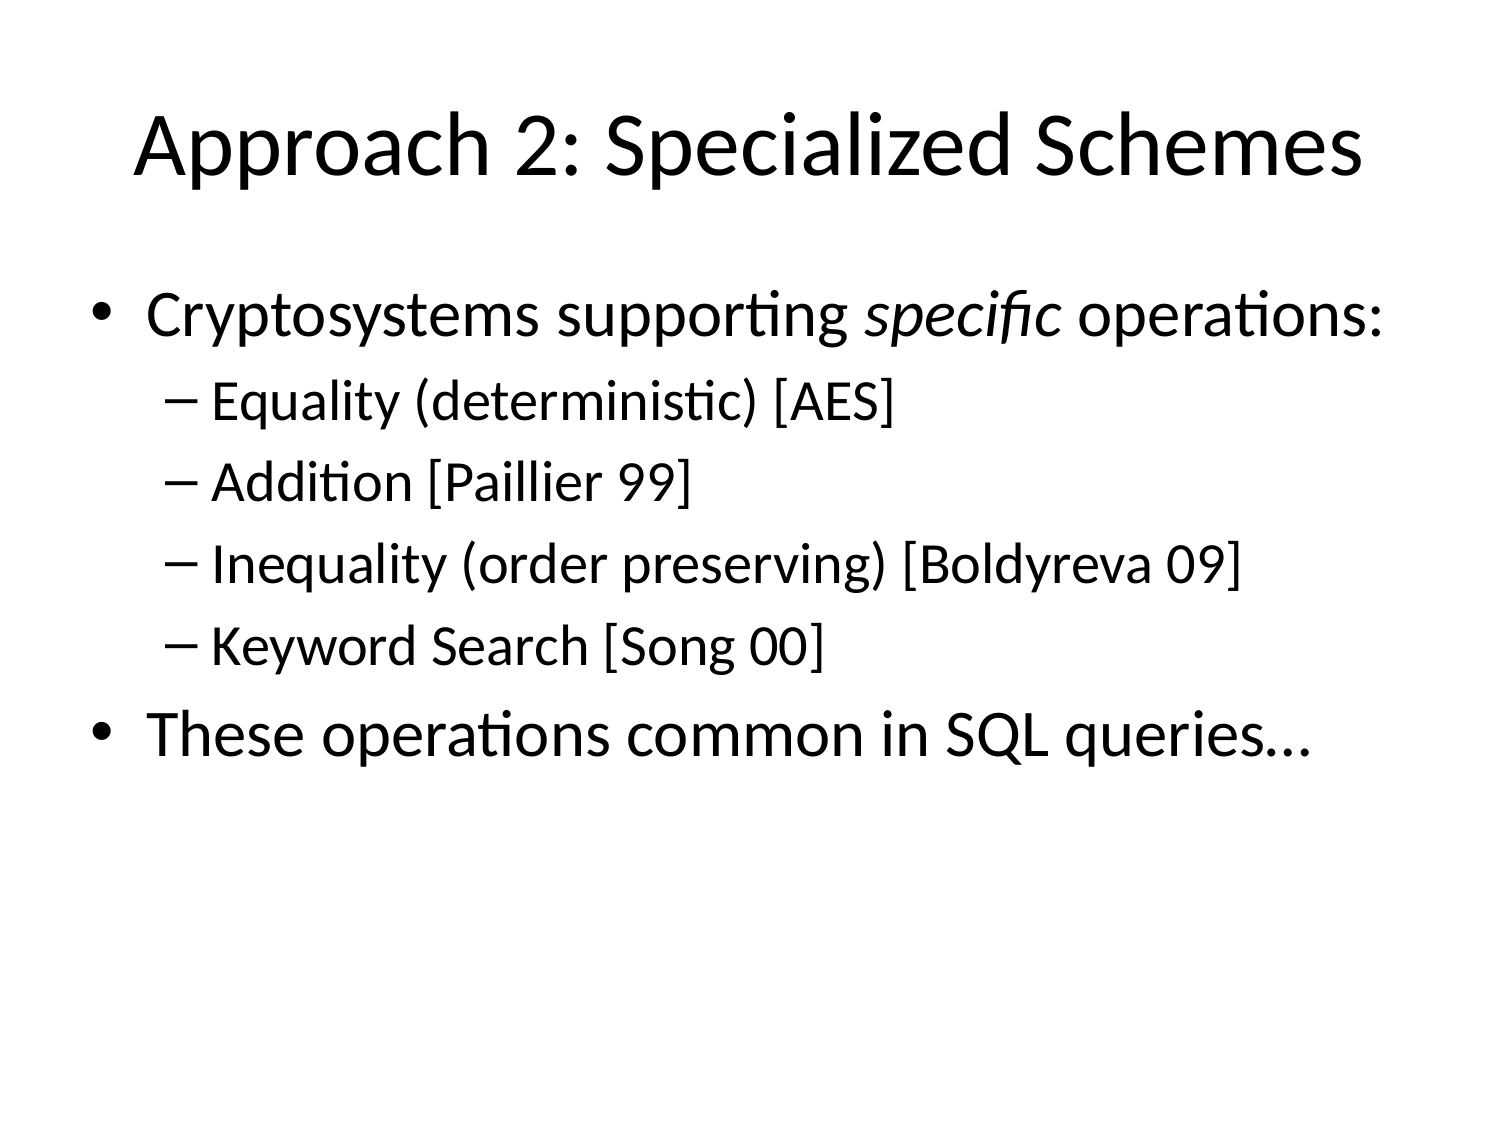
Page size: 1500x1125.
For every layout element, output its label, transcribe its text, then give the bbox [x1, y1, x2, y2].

title Approach 2: Specialized Schemes [75, 45, 1425, 233]
list Cryptosystems supporting specific operations: Equality (deterministic) [AES] Addition [Paillier 99] Inequality (order preserving) [Boldyreva 09] Keyword Search [Song 00] These operations common in SQL queries… [75, 262, 1425, 1005]
